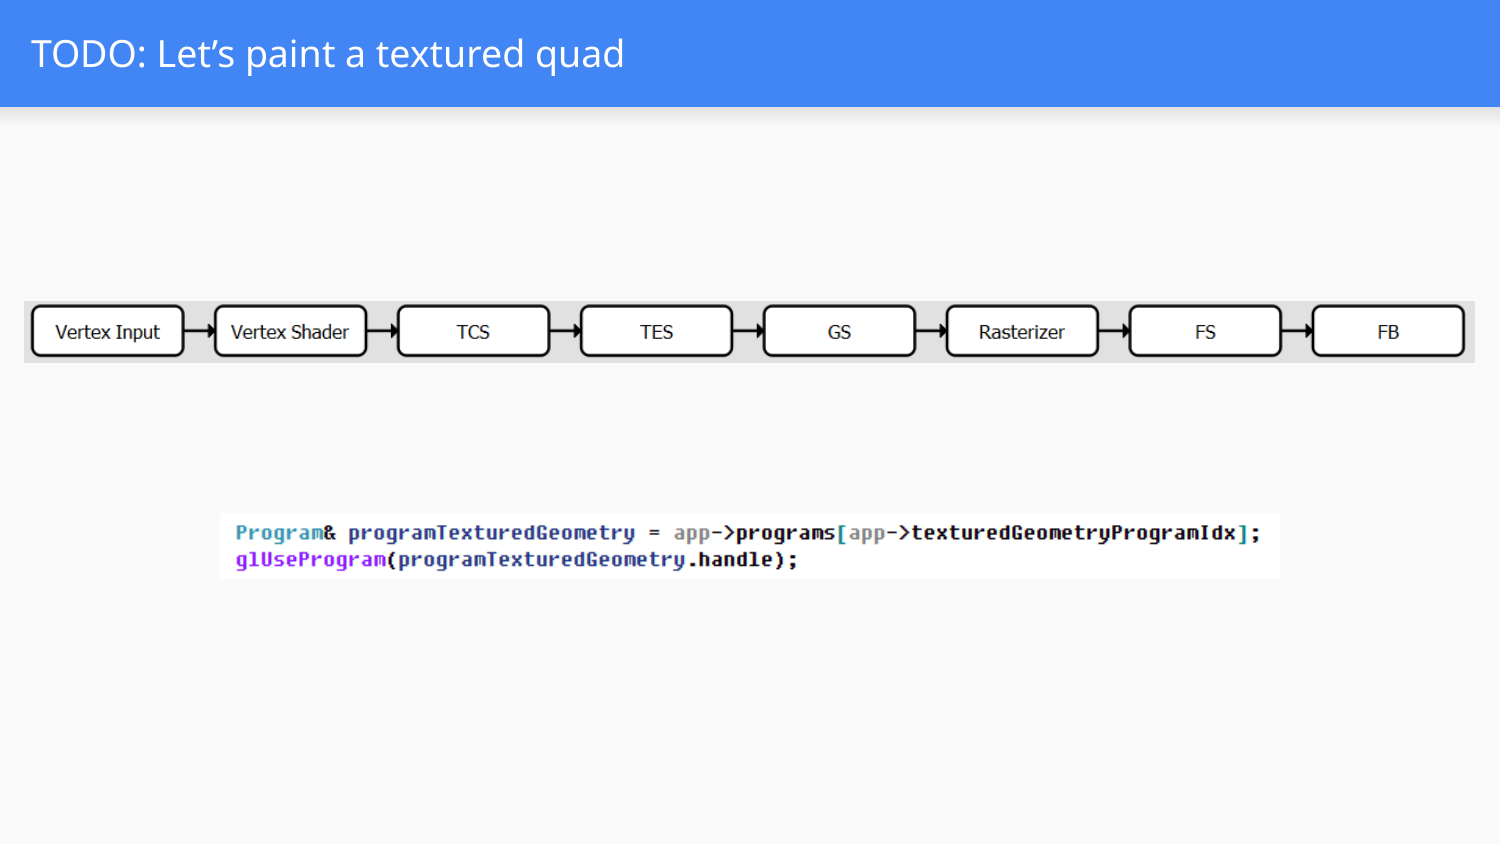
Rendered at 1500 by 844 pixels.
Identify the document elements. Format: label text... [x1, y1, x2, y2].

picture [24, 301, 1476, 363]
title TODO: Let’s paint a textured quad [16, 2, 1464, 102]
picture [220, 512, 1280, 579]
